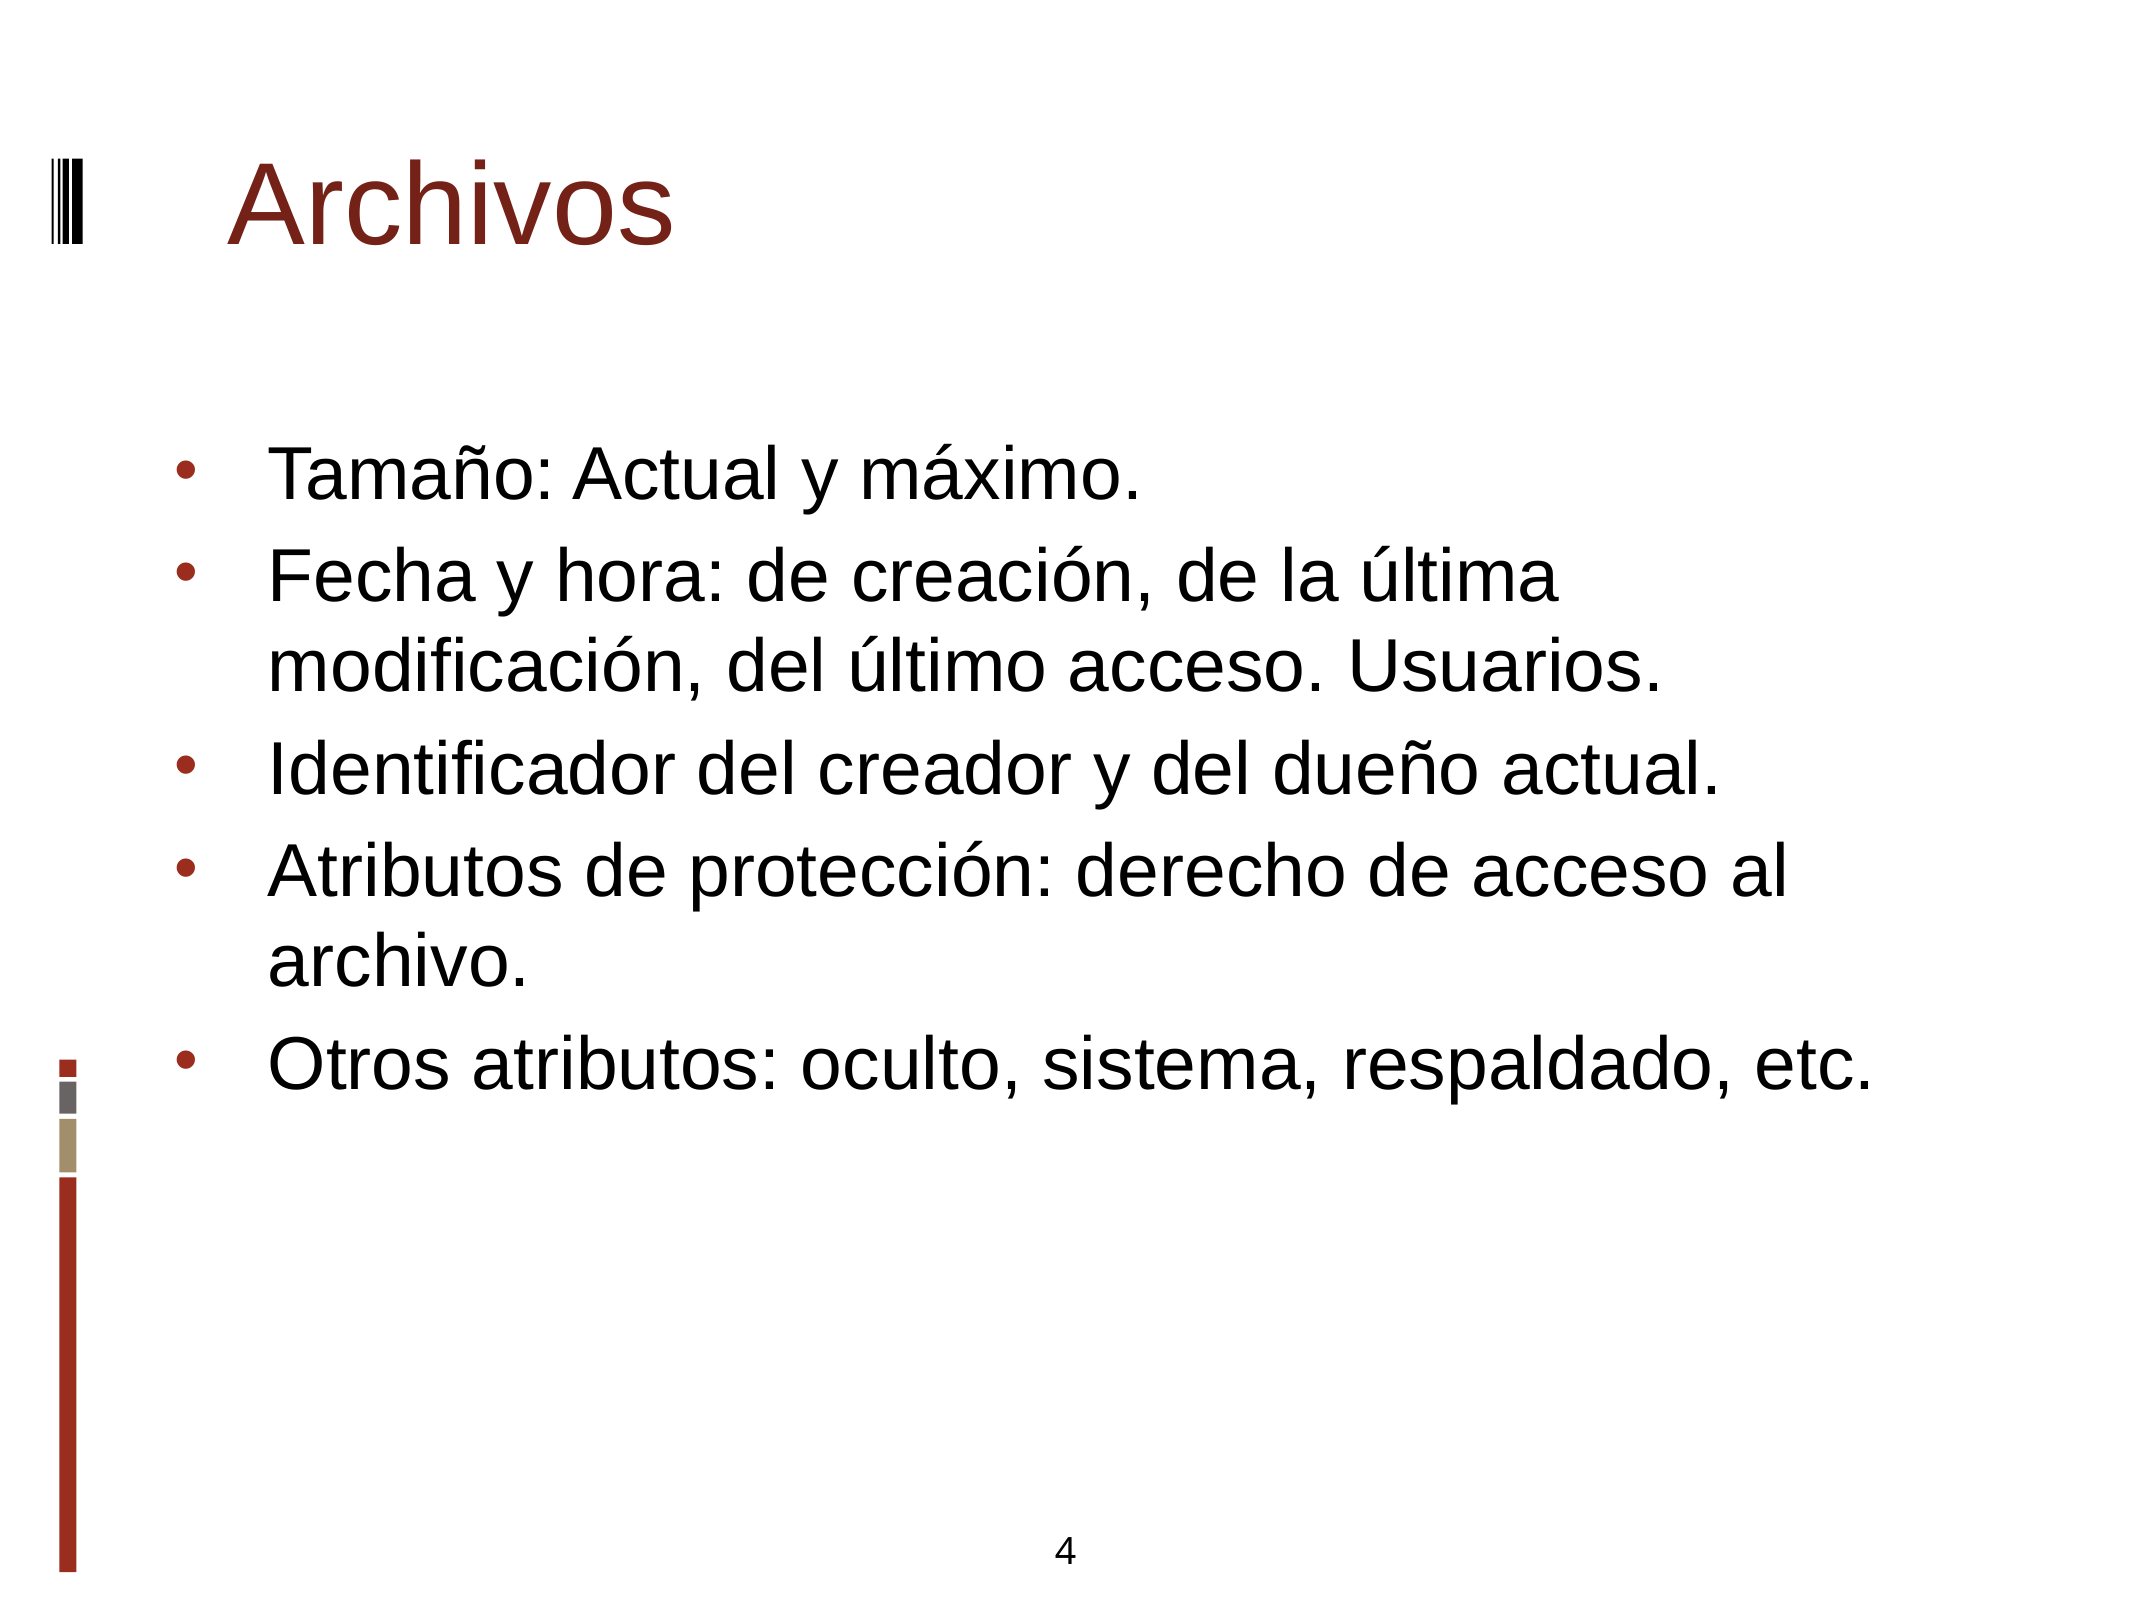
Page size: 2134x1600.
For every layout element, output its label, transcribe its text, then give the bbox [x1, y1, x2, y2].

text_box Tamaño: Actual y máximo. Fecha y hora: de creación, de la última modificación, del último acceso. Usuarios. Identificador del creador y del dueño actual. Atributos de protección: derecho de acceso al archivo. Otros atributos: oculto, sistema, respaldado, etc. [85, 415, 2027, 1113]
text_box [72, 158, 83, 244]
text_box [59, 1081, 77, 1114]
text_box [59, 1118, 77, 1173]
title Archivos [213, 119, 2027, 333]
text_box [59, 1059, 77, 1077]
text_box [59, 1177, 77, 1573]
text_box [62, 158, 69, 244]
text_box [0, 0, 86, 1599]
text_box 4 [1035, 1518, 1096, 1578]
text_box [57, 158, 61, 244]
